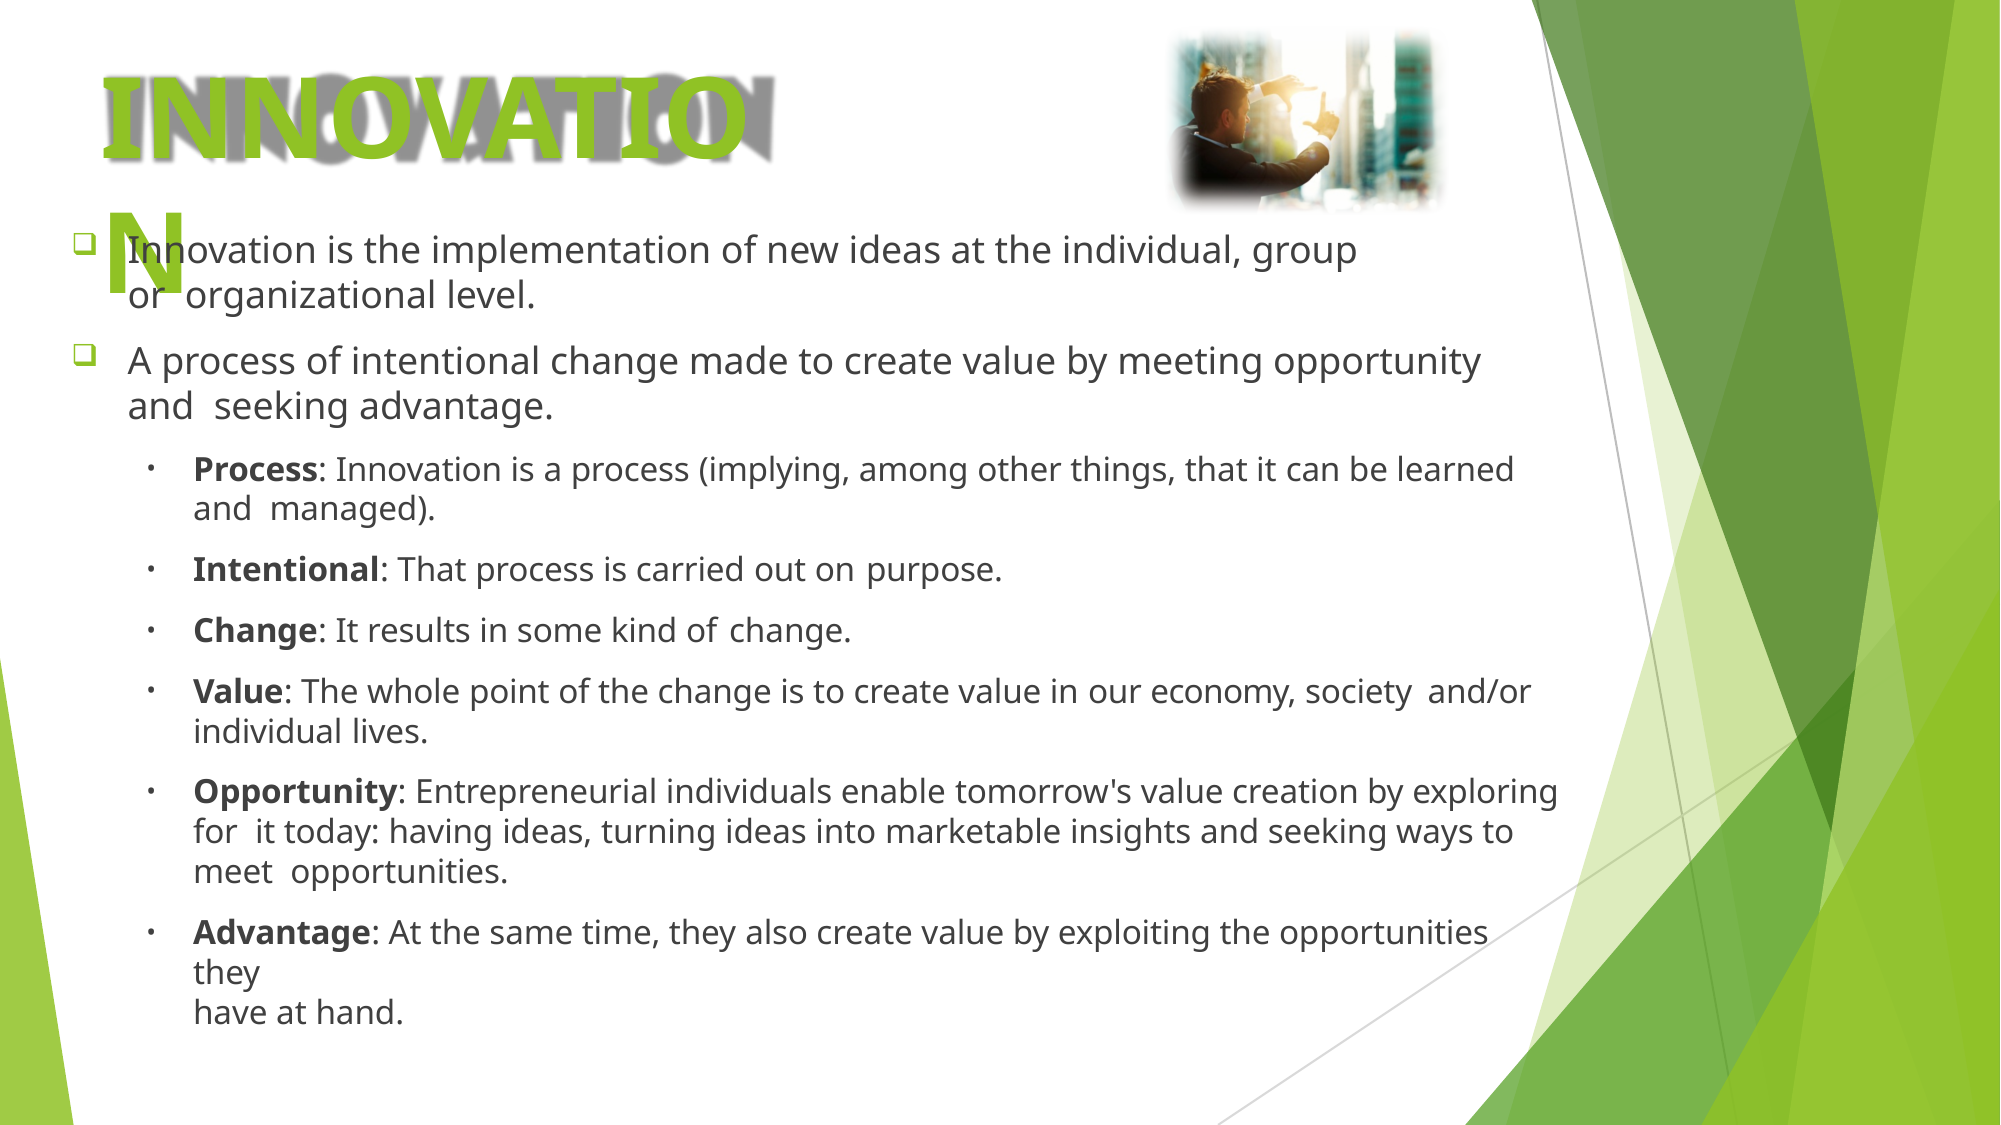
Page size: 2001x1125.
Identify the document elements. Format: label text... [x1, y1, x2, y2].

picture [1162, 24, 1451, 218]
text_box [0, 658, 74, 1125]
text_box [31, 9, 849, 193]
title INNOVATION [98, 43, 775, 223]
text_box Innovation is the implementation of new ideas at the individual, group or organizational level. A process of intentional change made to create value by meeting opportunity and seeking advantage. Process: Innovation is a process (implying, among other things, that it can be learned and managed). Intentional: That process is carried out on purpose. Change: It results in some kind of change. Value: The whole point of the change is to create value in our economy, society and/or individual lives. Opportunity: Entrepreneurial individuals enable tomorrow's value creation by exploring for it today: having ideas, turning ideas into marketable insights and seeking ways to meet opportunities. Advantage: At the same time, they also create value by exploiting the opportunities they have at hand. [69, 223, 1568, 1032]
